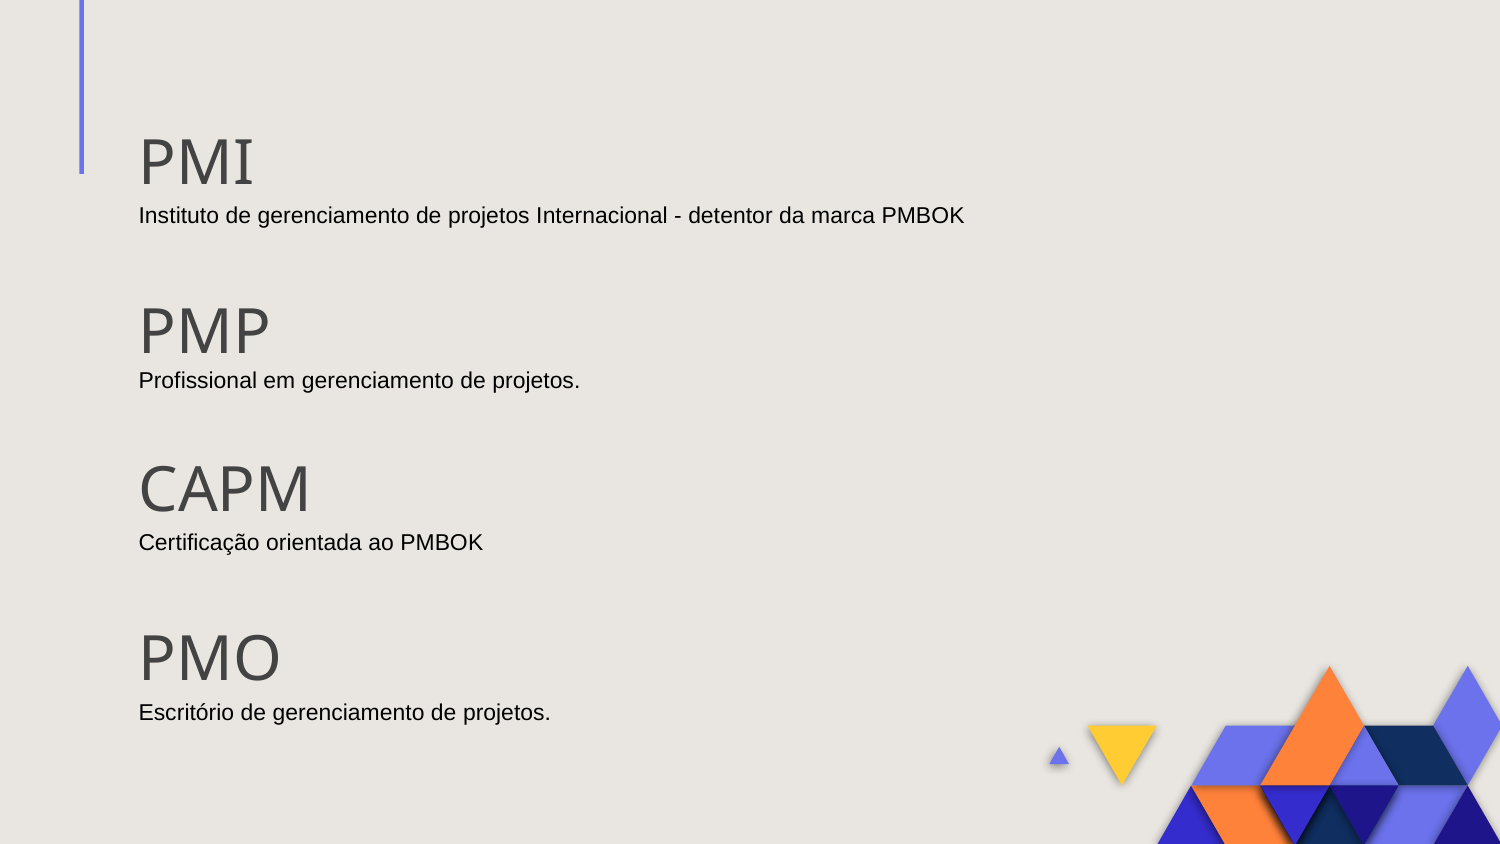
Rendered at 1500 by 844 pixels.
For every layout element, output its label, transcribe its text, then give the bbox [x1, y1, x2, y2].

title PMI Instituto de gerenciamento de projetos Internacional - detentor da marca PMBOK PMP Profissional em gerenciamento de projetos. CAPM Certificação orientada ao PMBOK PMO Escritório de gerenciamento de projetos. [123, 53, 1452, 740]
